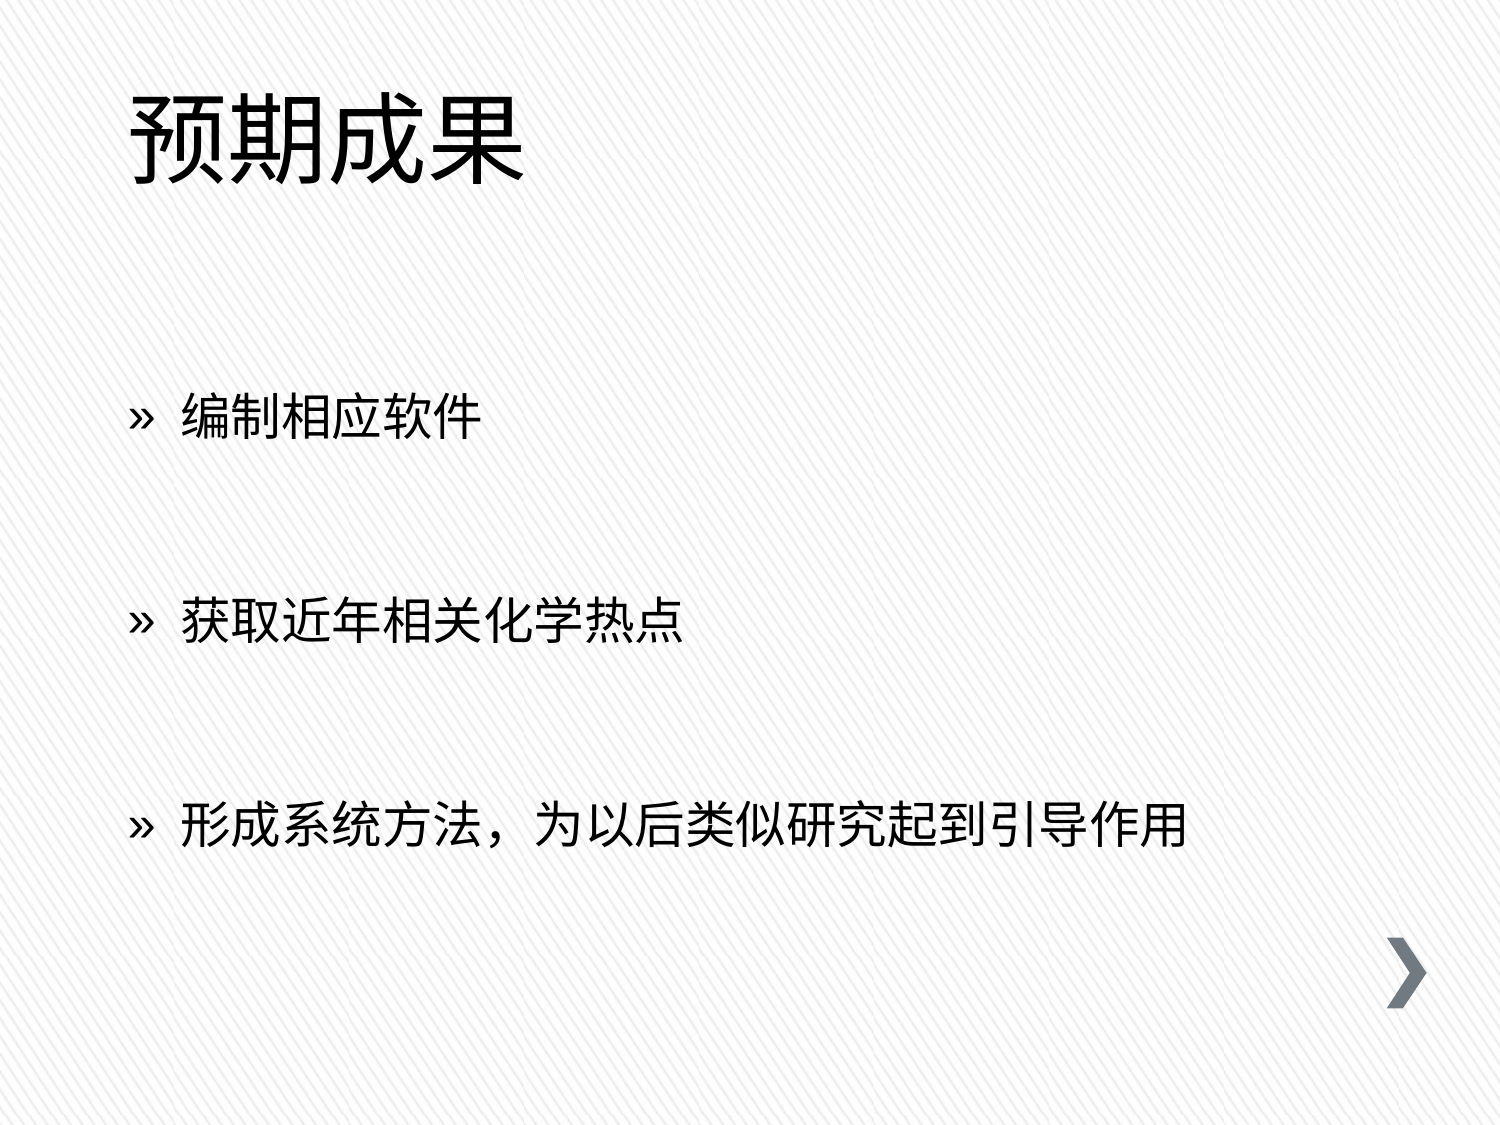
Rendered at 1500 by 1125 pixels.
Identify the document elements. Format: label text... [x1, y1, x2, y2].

list 编制相应软件 获取近年相关化学热点 形成系统方法，为以后类似研究起到引导作用 [112, 243, 1338, 870]
title 预期成果 [112, 50, 1300, 238]
